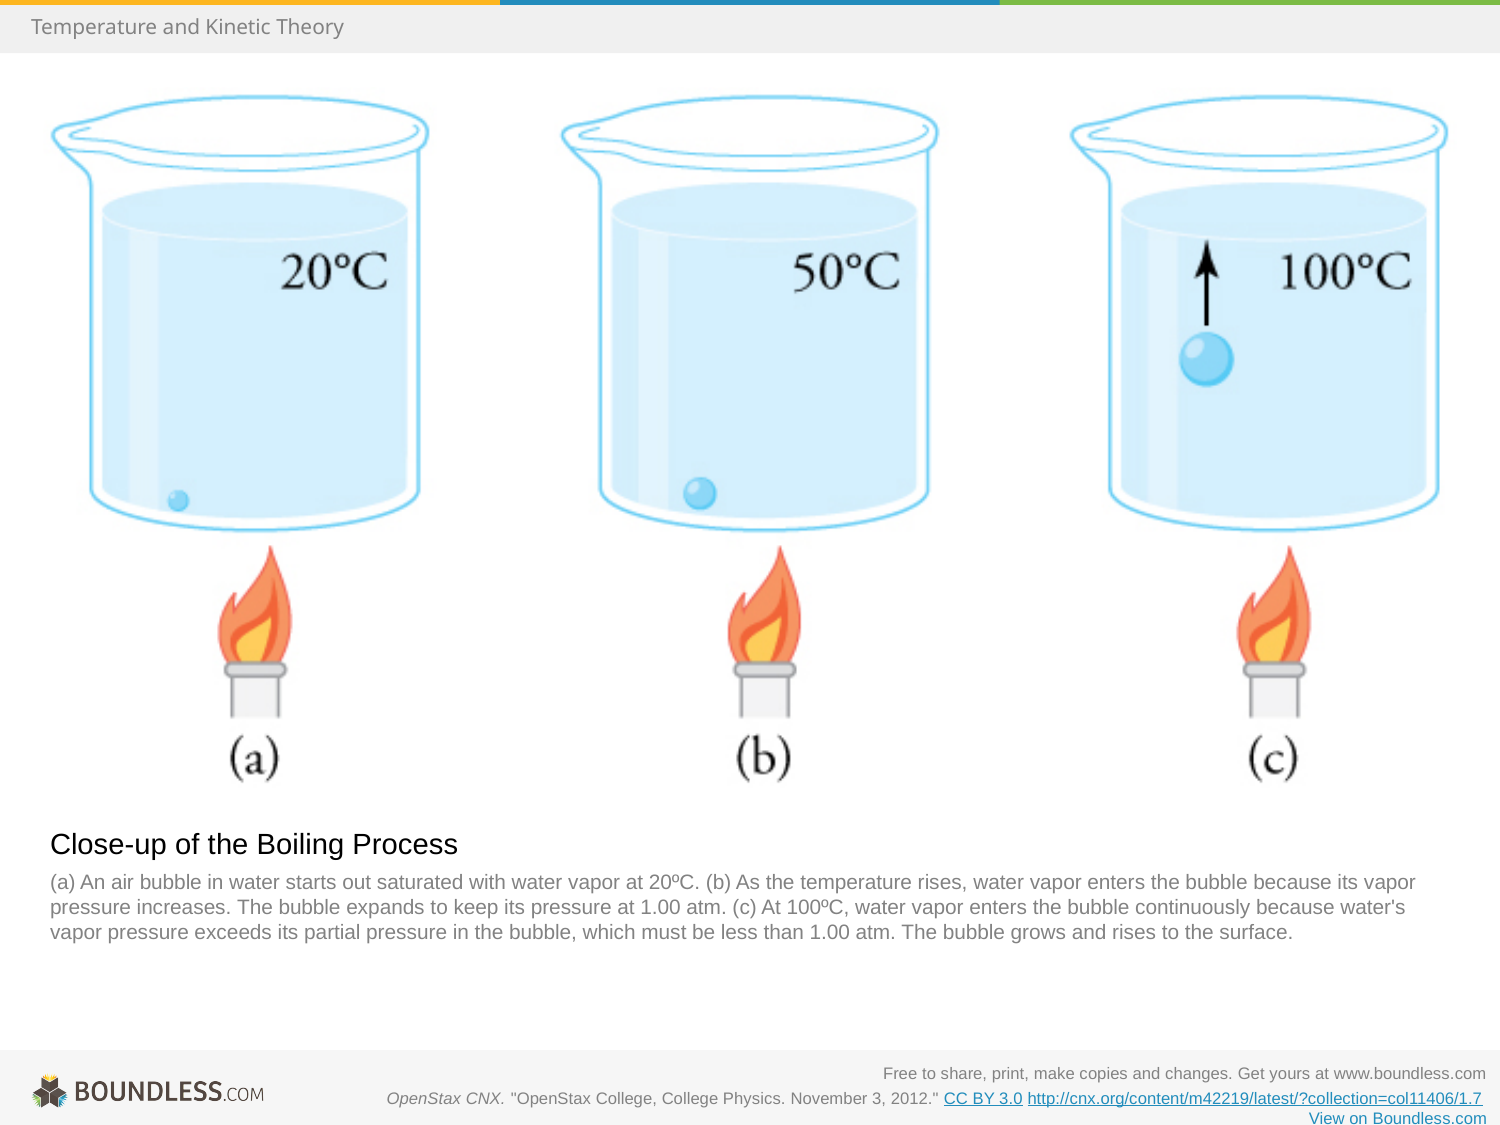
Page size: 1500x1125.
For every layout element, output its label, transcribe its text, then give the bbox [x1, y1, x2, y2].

text_box [0, 2, 1500, 54]
text_box Free to share, print, make copies and changes. Get yours at www.boundless.com [649, 1062, 1488, 1087]
text_box OpenStax CNX. "OpenStax College, College Physics. November 3, 2012." CC BY 3.0 http://cnx.org/content/m42219/latest/?collection=col11406/1.7 View on Boundless.com [274, 1087, 1488, 1125]
text_box Temperature and Kinetic Theory [31, 13, 1475, 38]
picture [30, 1072, 265, 1109]
picture [43, 87, 1457, 797]
text_box [0, 1050, 1500, 1125]
list Close-up of the Boiling Process (a) An air bubble in water starts out saturated with water vapor at 20ºC. (b) As the temperature rises, water vapor enters the bubble because its vapor pressure increases. The bubble expands to keep its pressure at 1.00 atm. (c) At 100ºC, water vapor enters the bubble continuously because water's vapor pressure exceeds its partial pressure in the bubble, which must be less than 1.00 atm. The bubble grows and rises to the surface. [50, 825, 1450, 1038]
